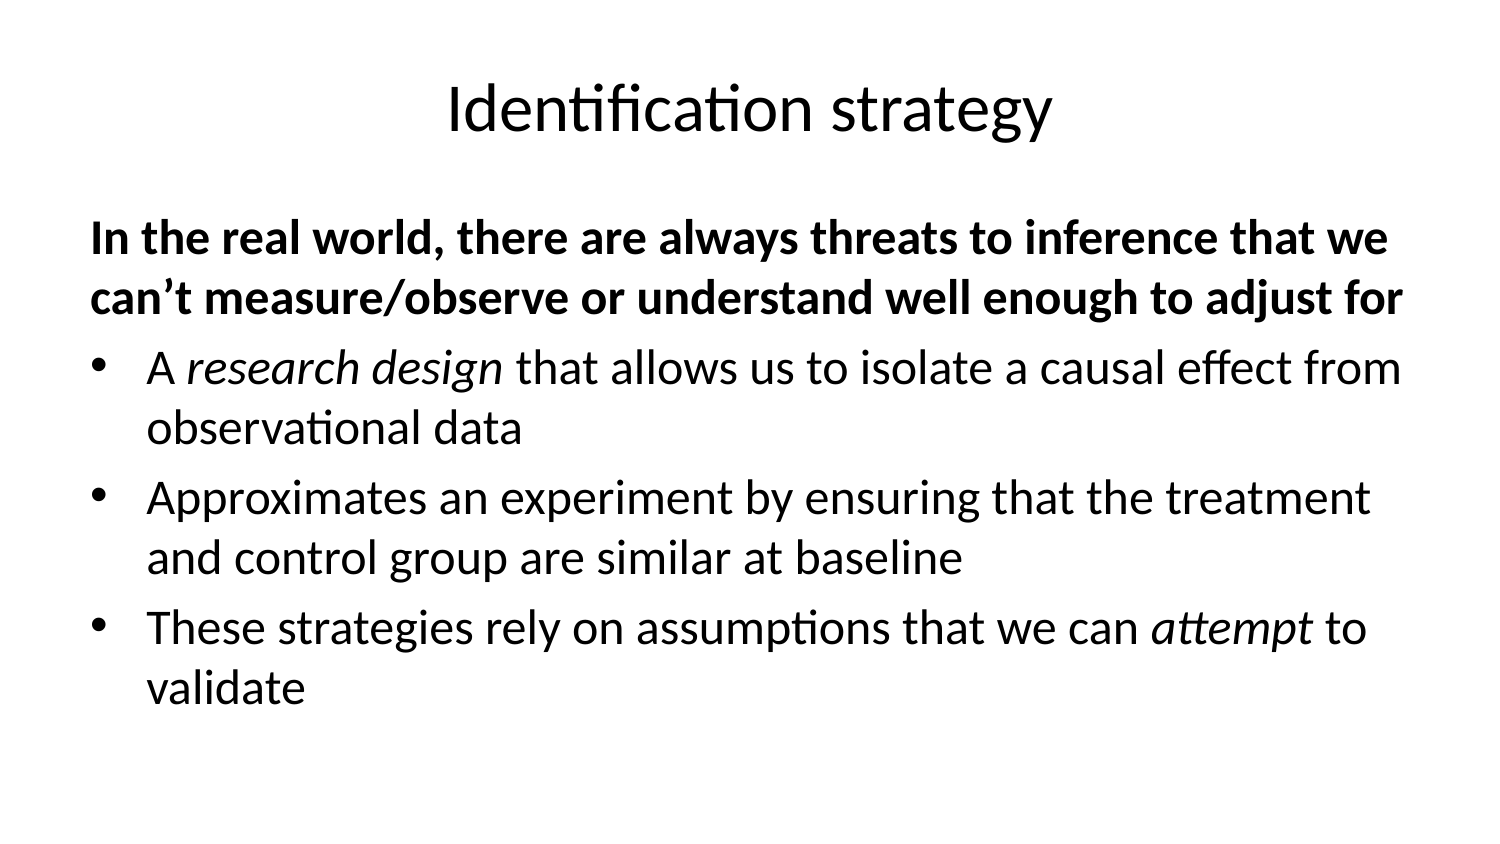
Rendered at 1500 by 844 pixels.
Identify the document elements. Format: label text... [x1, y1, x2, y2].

title Identification strategy [75, 33, 1425, 175]
list In the real world, there are always threats to inference that we can’t measure/observe or understand well enough to adjust for A research design that allows us to isolate a causal effect from observational data Approximates an experiment by ensuring that the treatment and control group are similar at baseline These strategies rely on assumptions that we can attempt to validate [75, 196, 1425, 754]
